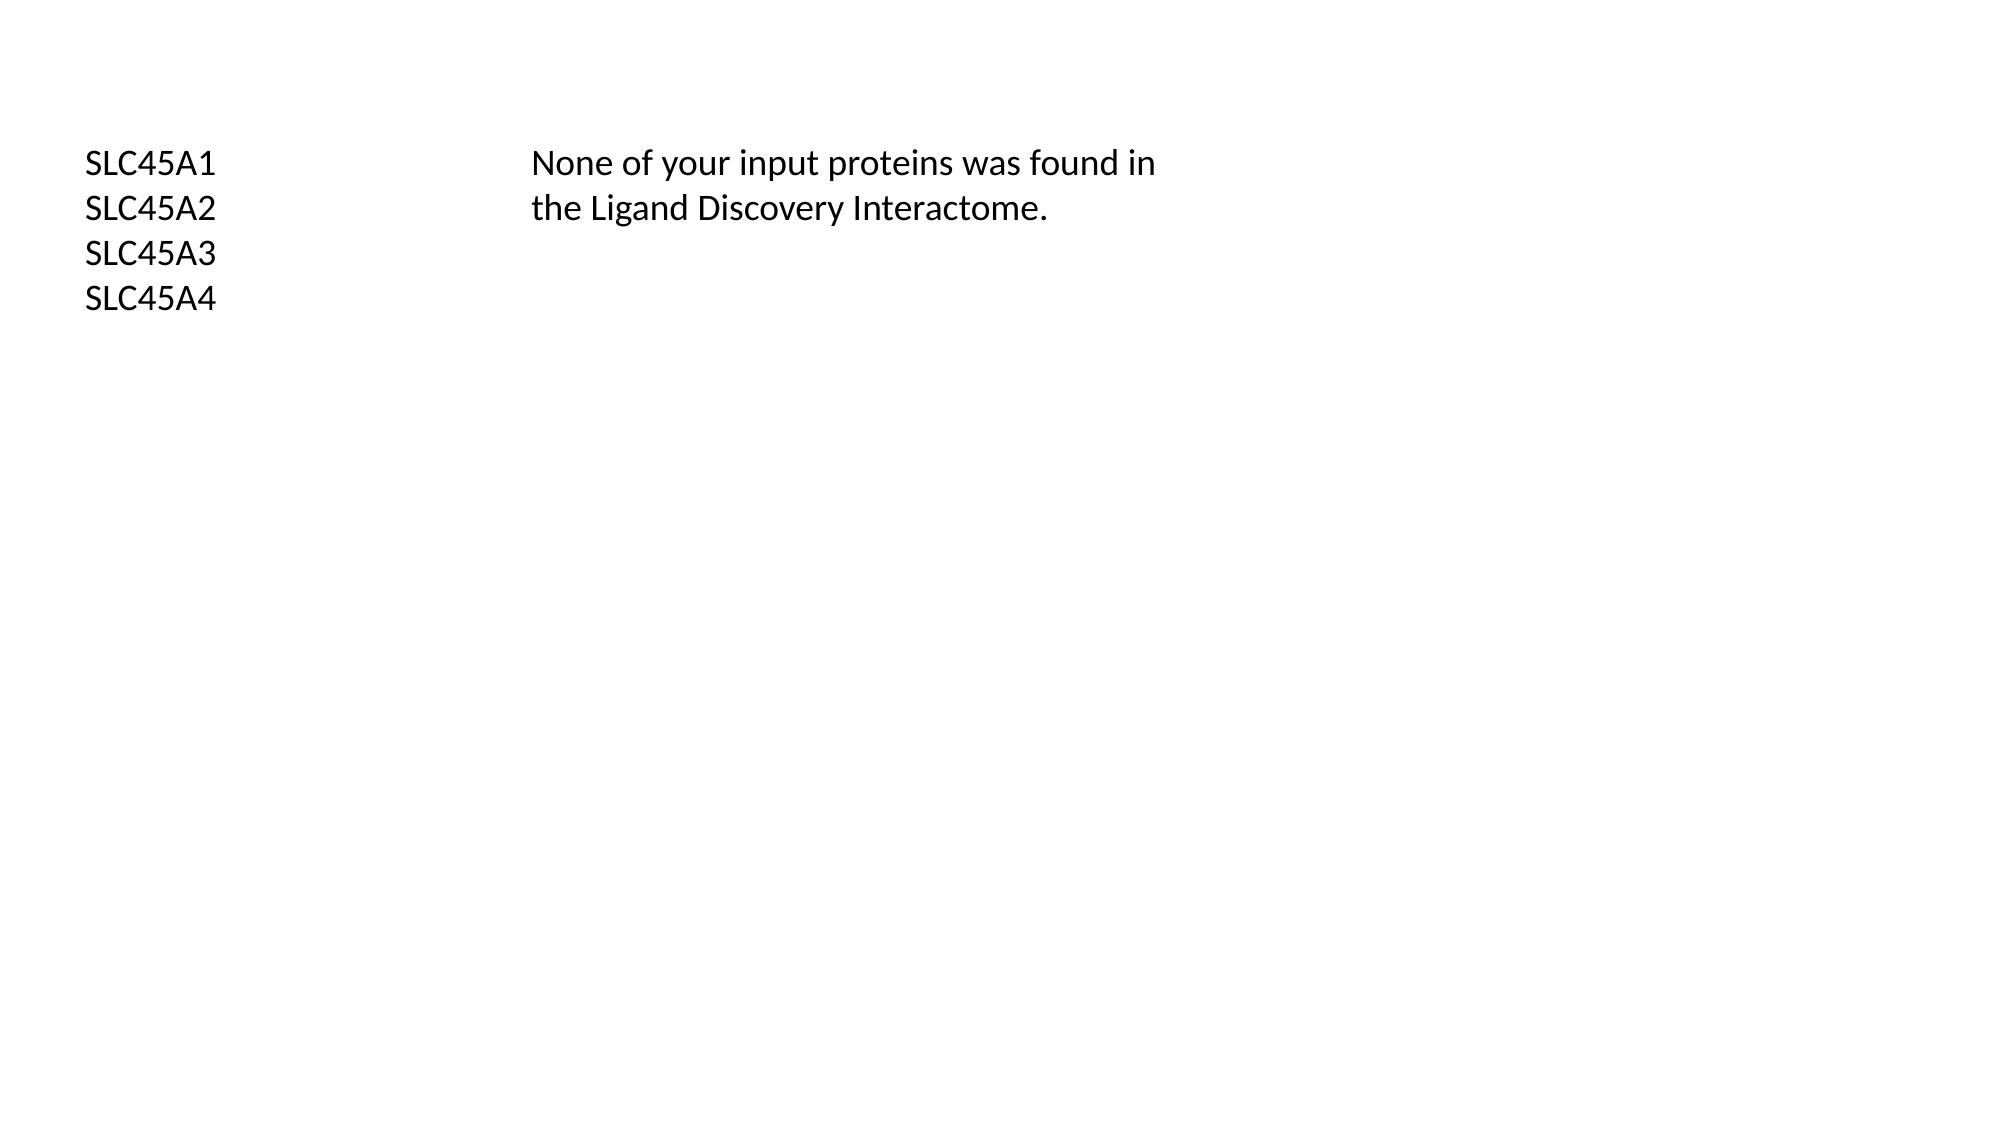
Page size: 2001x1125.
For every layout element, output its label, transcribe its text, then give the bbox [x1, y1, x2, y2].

text_box None of your input proteins was found in the Ligand Discovery Interactome. [516, 130, 1227, 236]
text_box SLC45A1 SLC45A2 SLC45A3 SLC45A4 [70, 130, 258, 371]
